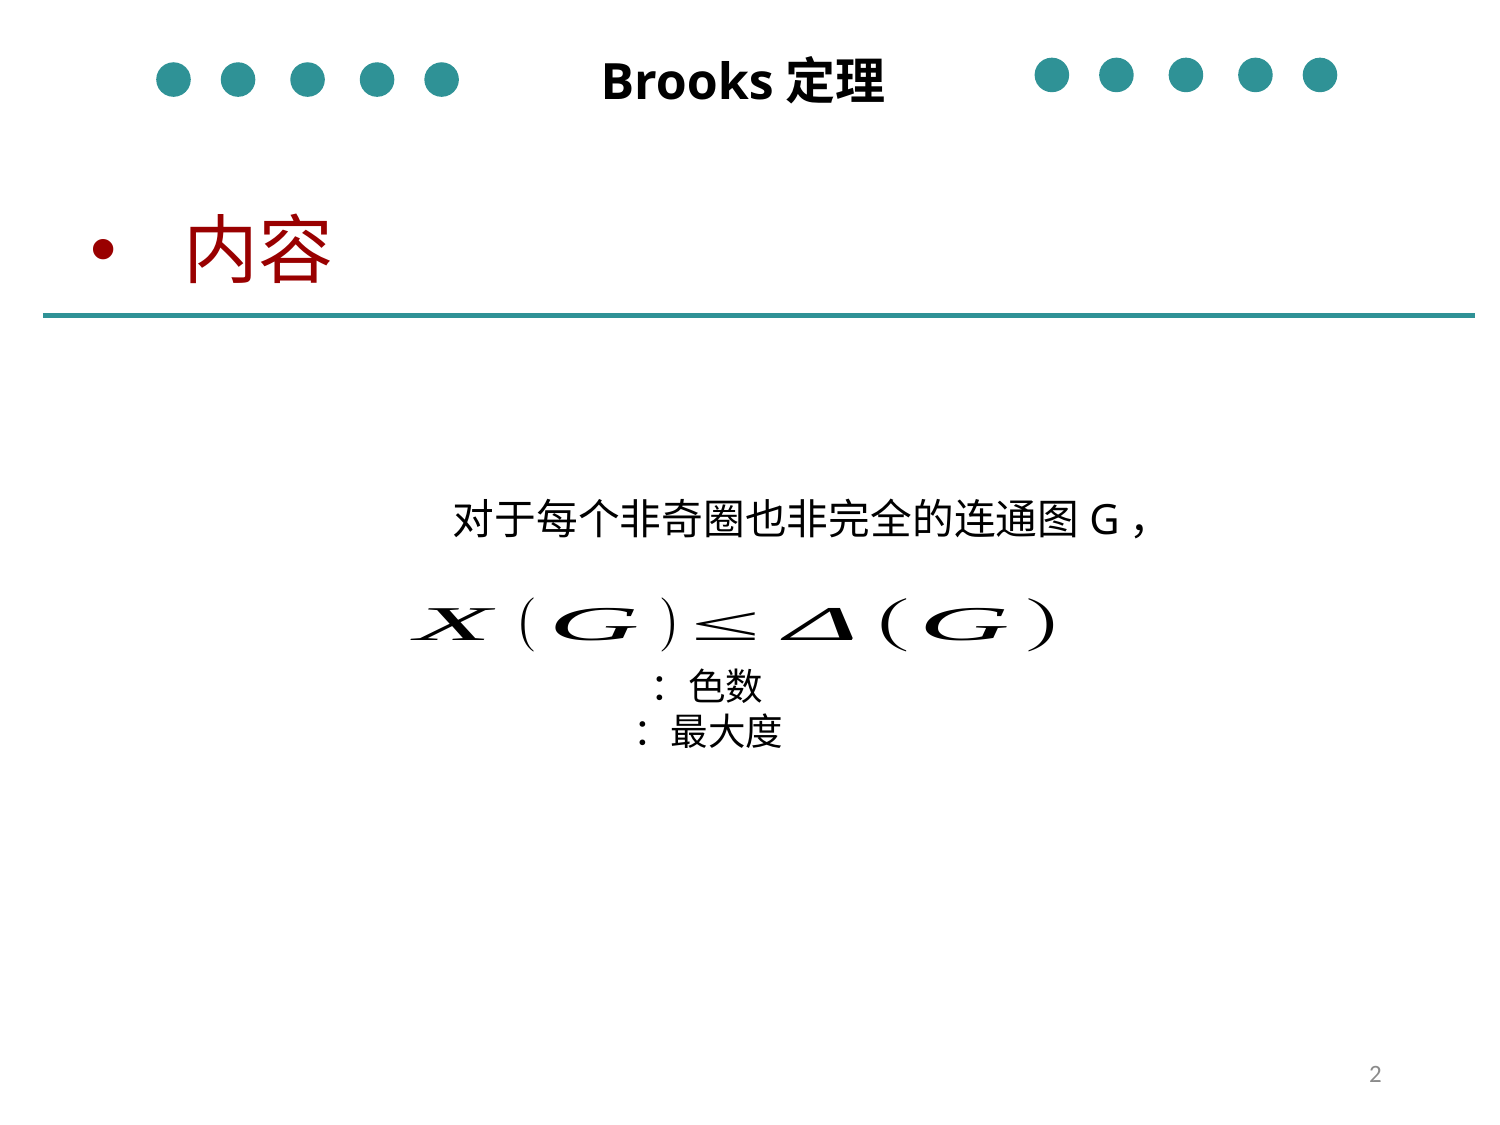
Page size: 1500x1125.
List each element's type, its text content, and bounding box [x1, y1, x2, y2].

text_box 对于每个非奇圈也非完全的连通图G， [288, 485, 1338, 551]
slide_number 2 [1059, 1042, 1397, 1103]
title 内容 [75, 190, 1425, 313]
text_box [156, 41, 1338, 118]
